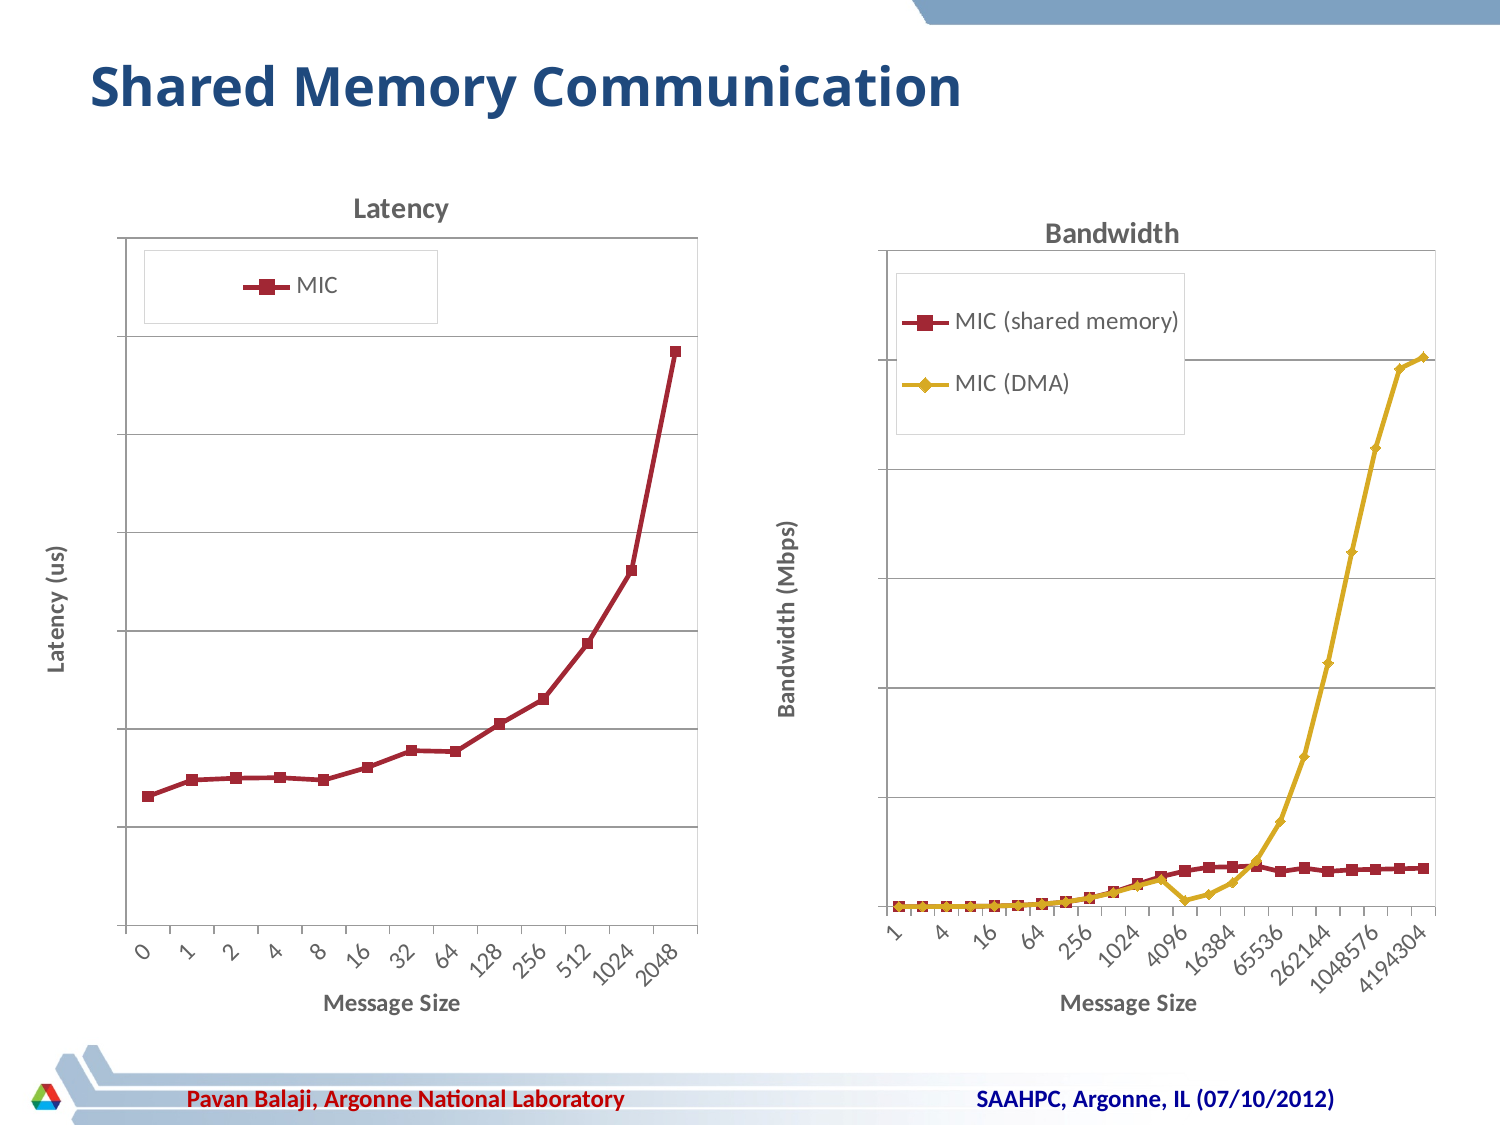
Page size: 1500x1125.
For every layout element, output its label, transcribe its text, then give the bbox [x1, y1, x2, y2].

picture [0, 0, 1500, 26]
picture [0, 1037, 1500, 1125]
footer SAAHPC, Argonne, IL (07/10/2012) [862, 1074, 1450, 1113]
chart [762, 187, 1463, 1026]
title Shared Memory Communication [74, 44, 1426, 176]
chart [37, 187, 738, 1026]
